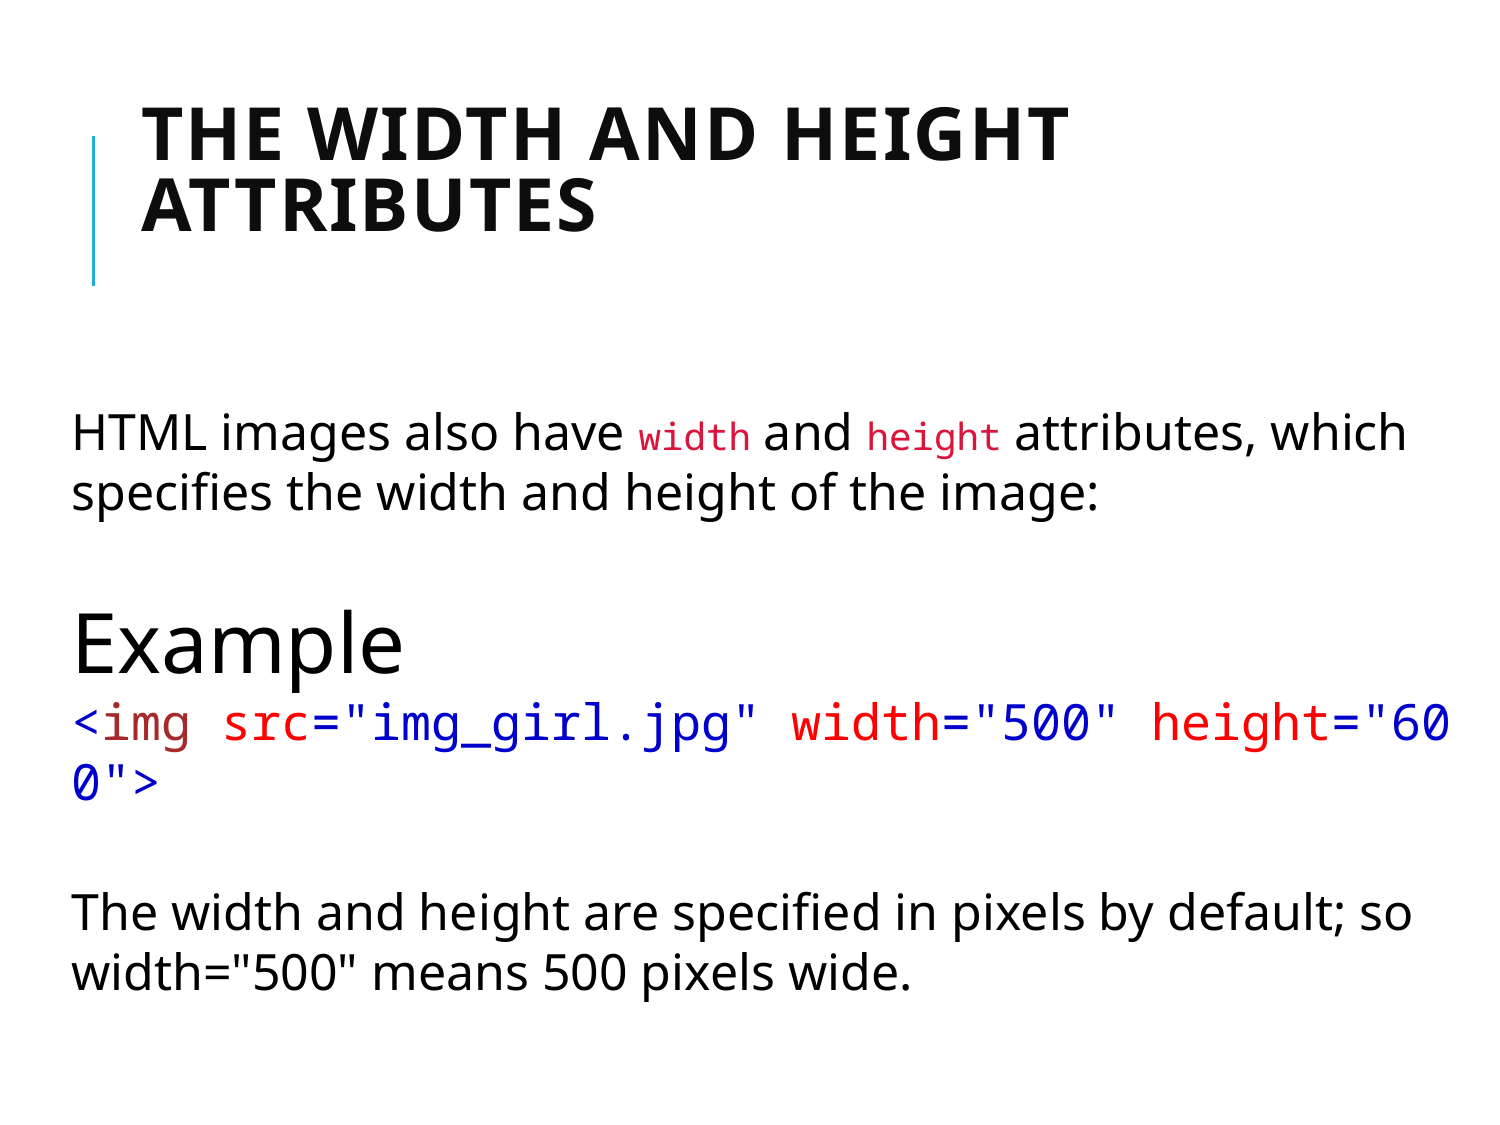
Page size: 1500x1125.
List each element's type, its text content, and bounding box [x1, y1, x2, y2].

list HTML images also have width and height attributes, which specifies the width and height of the image: Example <img src="img_girl.jpg" width="500" height="600"> The width and height are specified in pixels by default; so width="500" means 500 pixels wide. [71, 365, 1472, 1035]
title The width and height Attributes [126, 96, 1322, 342]
